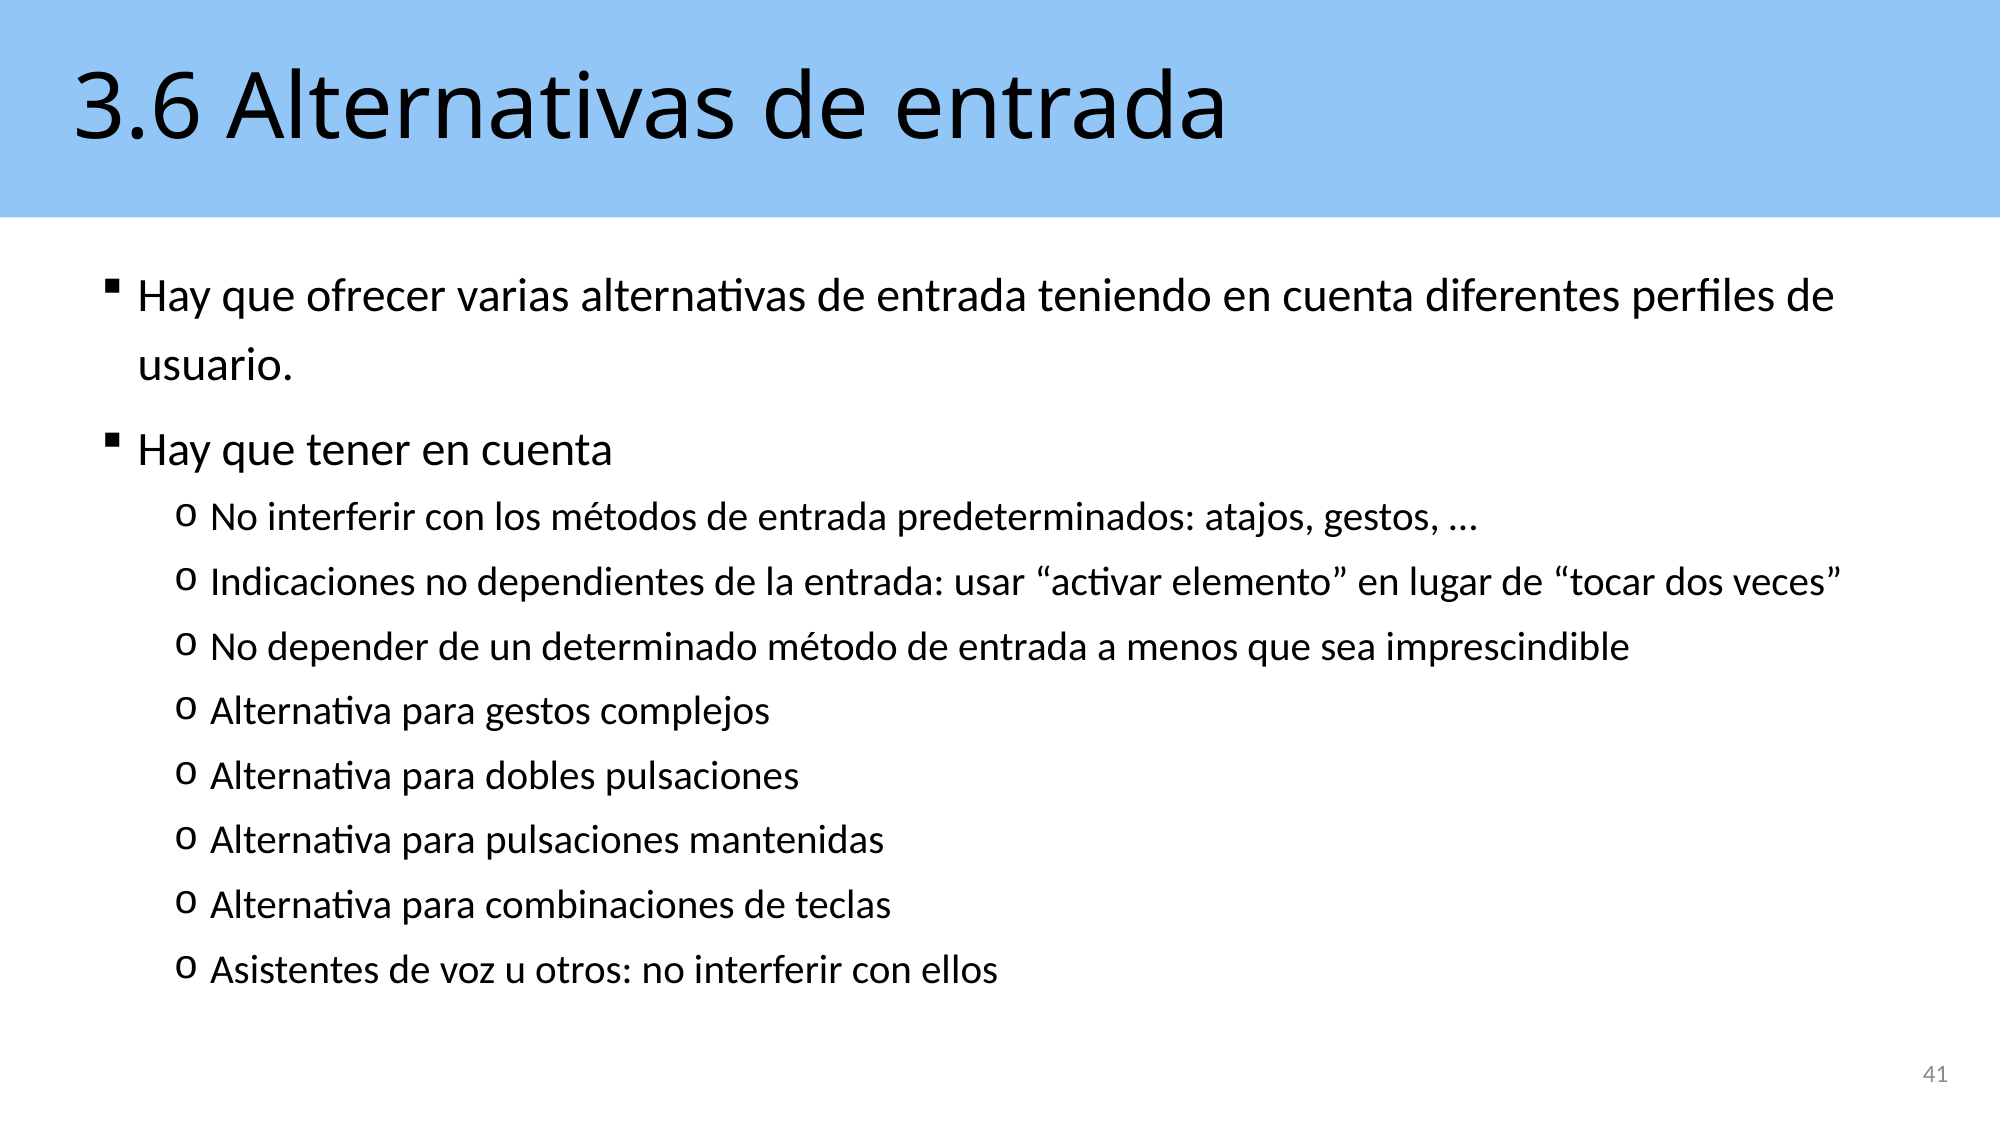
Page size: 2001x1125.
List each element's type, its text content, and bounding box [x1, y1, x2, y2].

list Hay que ofrecer varias alternativas de entrada teniendo en cuenta diferentes perfiles de usuario. Hay que tener en cuenta No interferir con los métodos de entrada predeterminados: atajos, gestos, … Indicaciones no dependientes de la entrada: usar “activar elemento” en lugar de “tocar dos veces” No depender de un determinado método de entrada a menos que sea imprescindible Alternativa para gestos complejos Alternativa para dobles pulsaciones Alternativa para pulsaciones mantenidas Alternativa para combinaciones de teclas Asistentes de voz u otros: no interferir con ellos [86, 244, 1896, 1016]
slide_number 41 [1513, 1042, 1964, 1103]
title 3.6 Alternativas de entrada [0, 0, 2000, 218]
